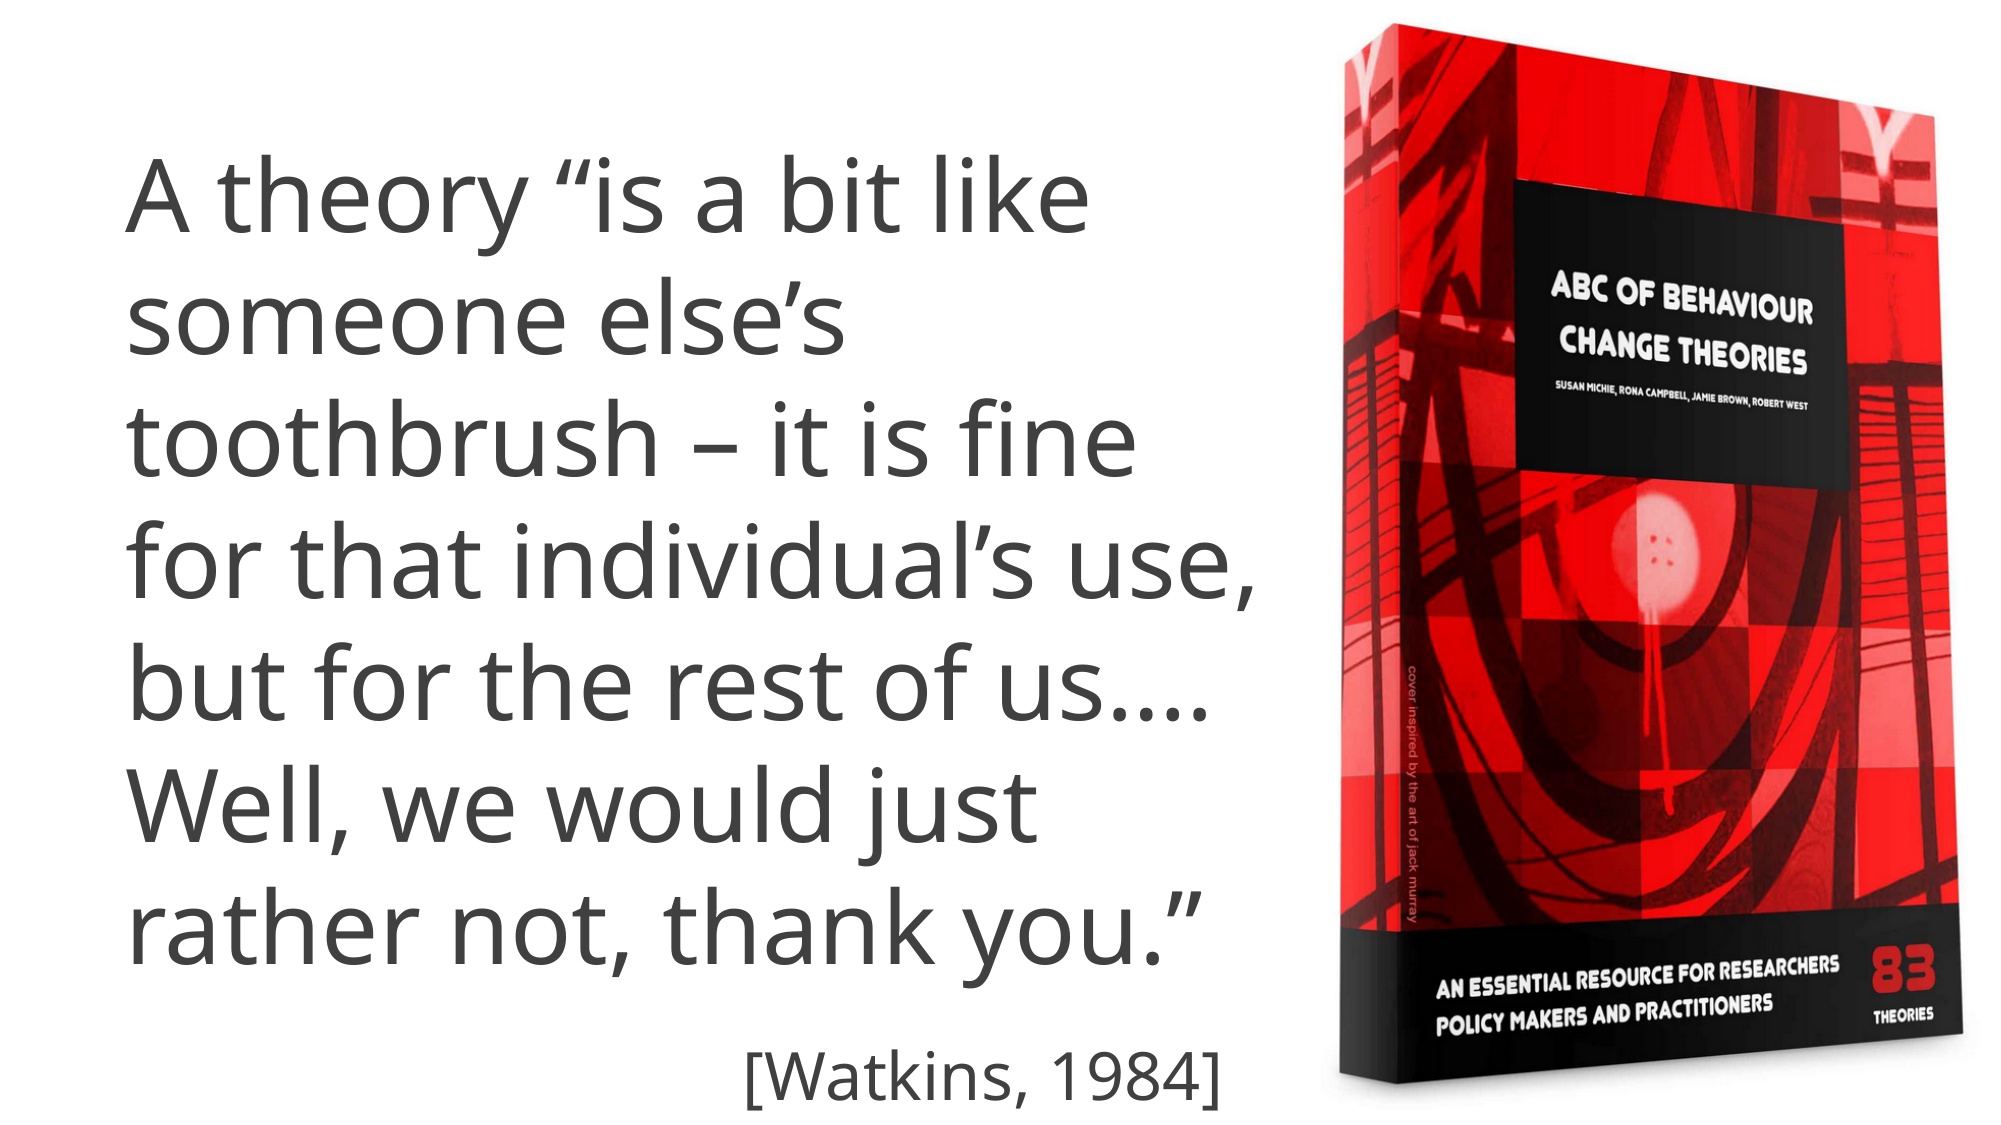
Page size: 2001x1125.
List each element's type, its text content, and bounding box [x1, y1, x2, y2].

text_box [Watkins, 1984] [295, 1026, 1239, 1121]
picture [1317, 14, 1981, 1111]
